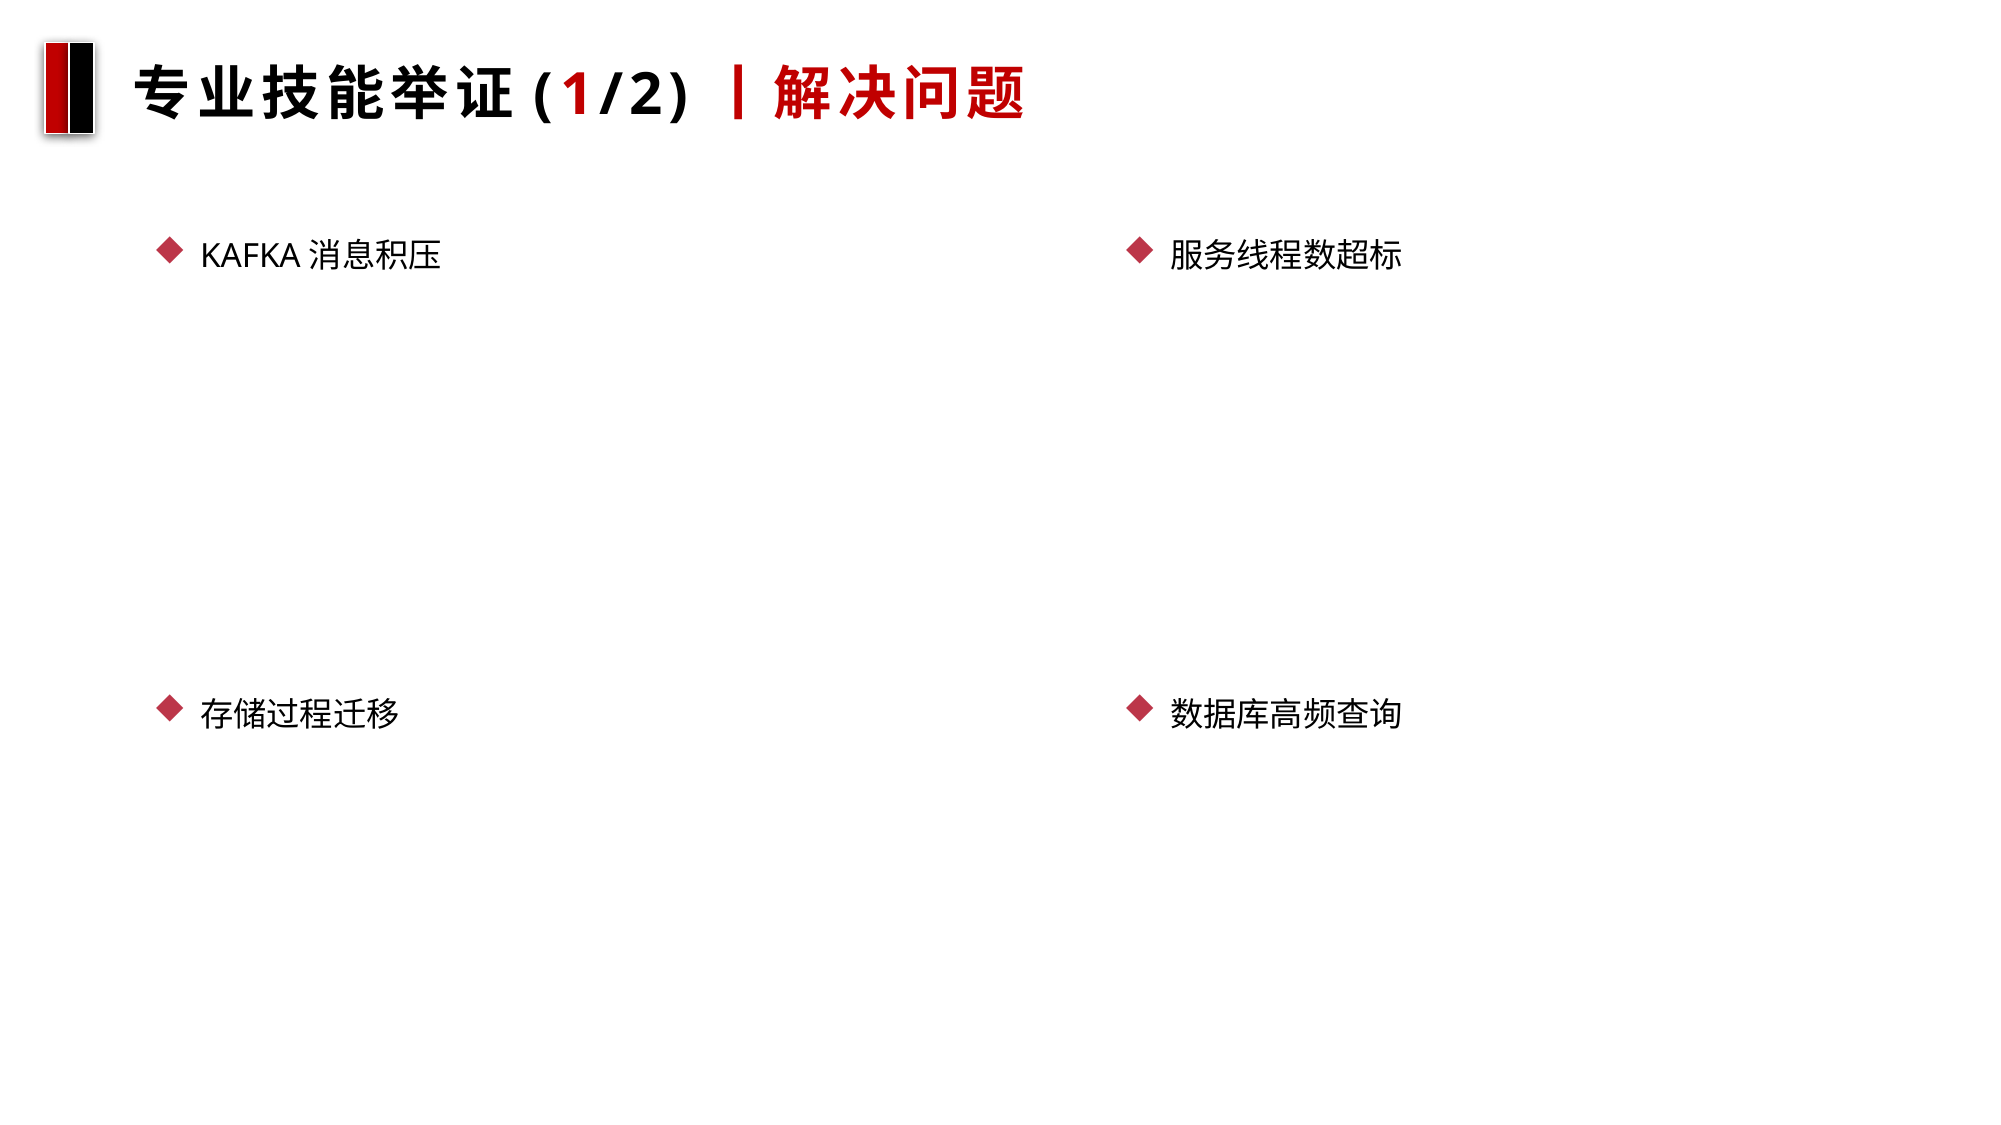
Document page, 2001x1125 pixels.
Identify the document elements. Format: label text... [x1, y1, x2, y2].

text_box 数据库高频查询 [1108, 665, 1432, 741]
text_box 专业技能举证(1/2)丨解决问题 [118, 48, 1121, 134]
text_box [44, 42, 63, 134]
text_box 存储过程迁移 [138, 665, 462, 741]
text_box KAFKA消息积压 [138, 207, 462, 282]
text_box 服务线程数超标 [1108, 207, 1432, 282]
text_box [68, 42, 95, 134]
